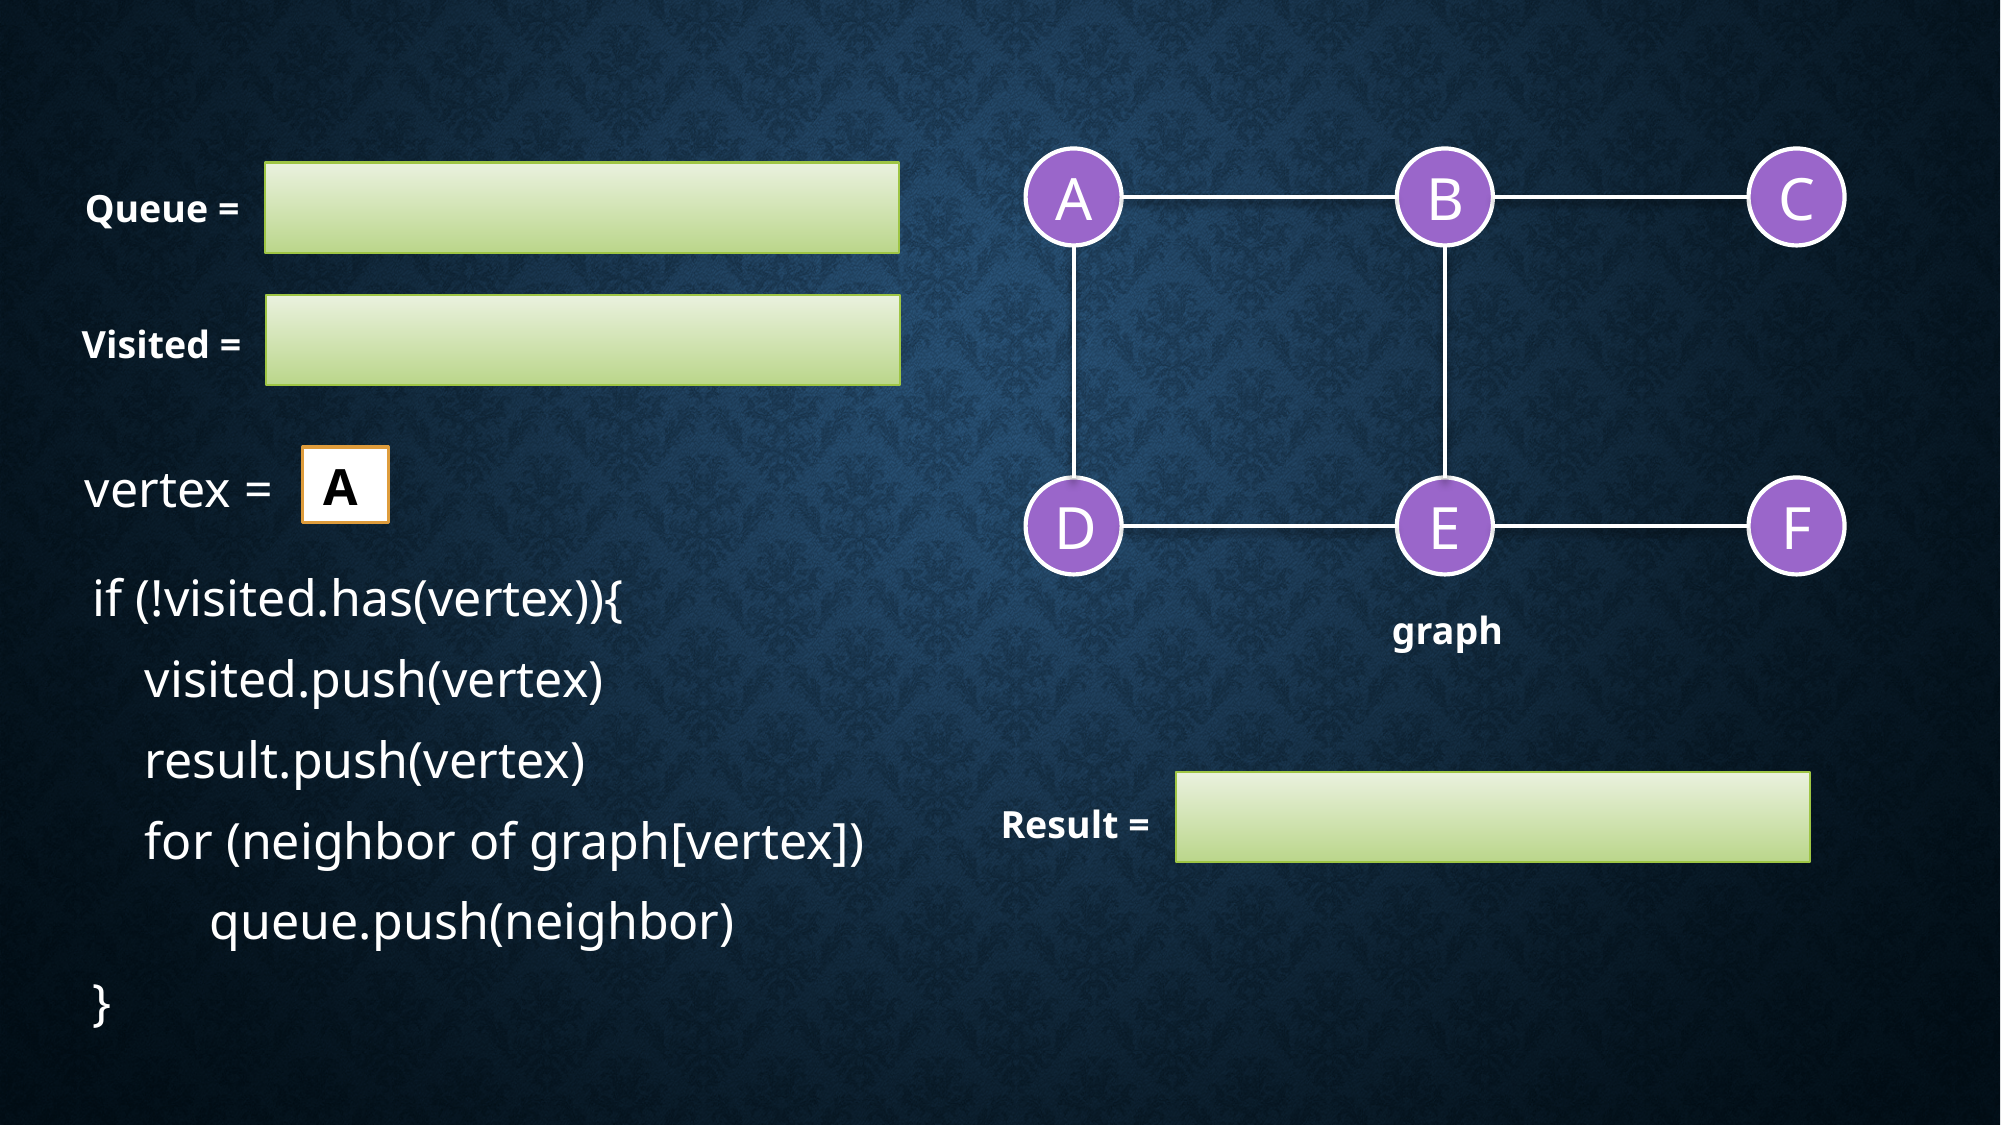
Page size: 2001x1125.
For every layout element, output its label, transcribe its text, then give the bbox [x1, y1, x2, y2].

text_box graph [1377, 599, 1528, 660]
text_box vertex = [70, 437, 644, 537]
list if (!visited.has(vertex)){ visited.push(vertex) result.push(vertex) for (neighbor of graph[vertex]) queue.push(neighbor) } [77, 559, 899, 1087]
text_box Visited = [66, 313, 265, 374]
text_box [1175, 771, 1811, 863]
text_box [1025, 147, 1846, 575]
text_box Result = [985, 794, 1175, 854]
text_box Queue = [70, 177, 269, 238]
text_box [265, 294, 901, 386]
text_box [264, 161, 900, 254]
